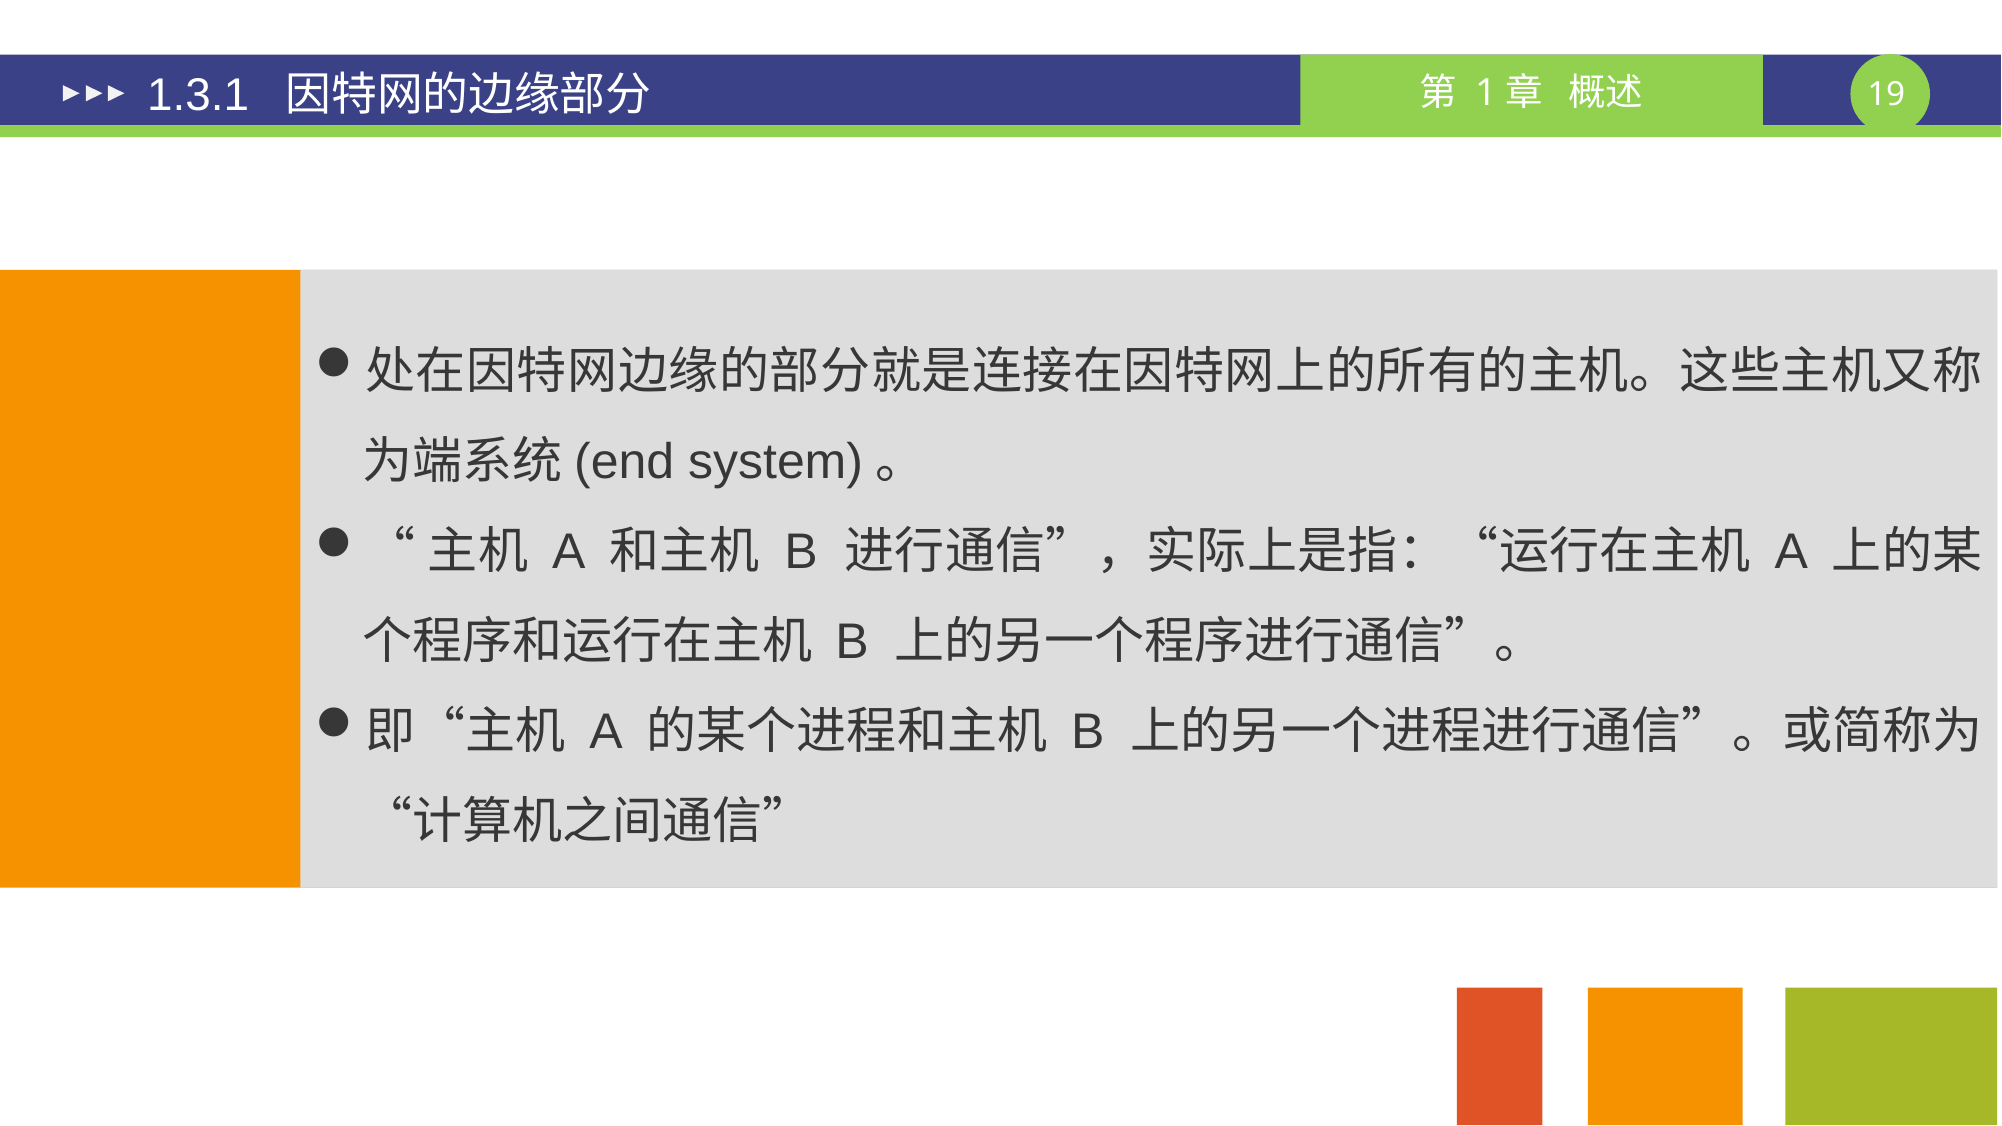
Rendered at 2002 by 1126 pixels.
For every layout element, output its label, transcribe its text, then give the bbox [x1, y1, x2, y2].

text_box [0, 269, 300, 888]
text_box [1785, 987, 1998, 1126]
title 1.3.1 因特网的边缘部分 [127, 59, 1207, 126]
text_box [1456, 987, 1543, 1126]
text_box 处在因特网边缘的部分就是连接在因特网上的所有的主机。这些主机又称为端系统(end system)。 “主机 A 和主机 B 进行通信”，实际上是指：“运行在主机 A 上的某个程序和运行在主机 B 上的另一个程序进行通信”。 即“主机 A 的某个进程和主机 B 上的另一个进程进行通信”。或简称为“计算机之间通信” [300, 269, 1998, 888]
text_box [1587, 987, 1743, 1126]
